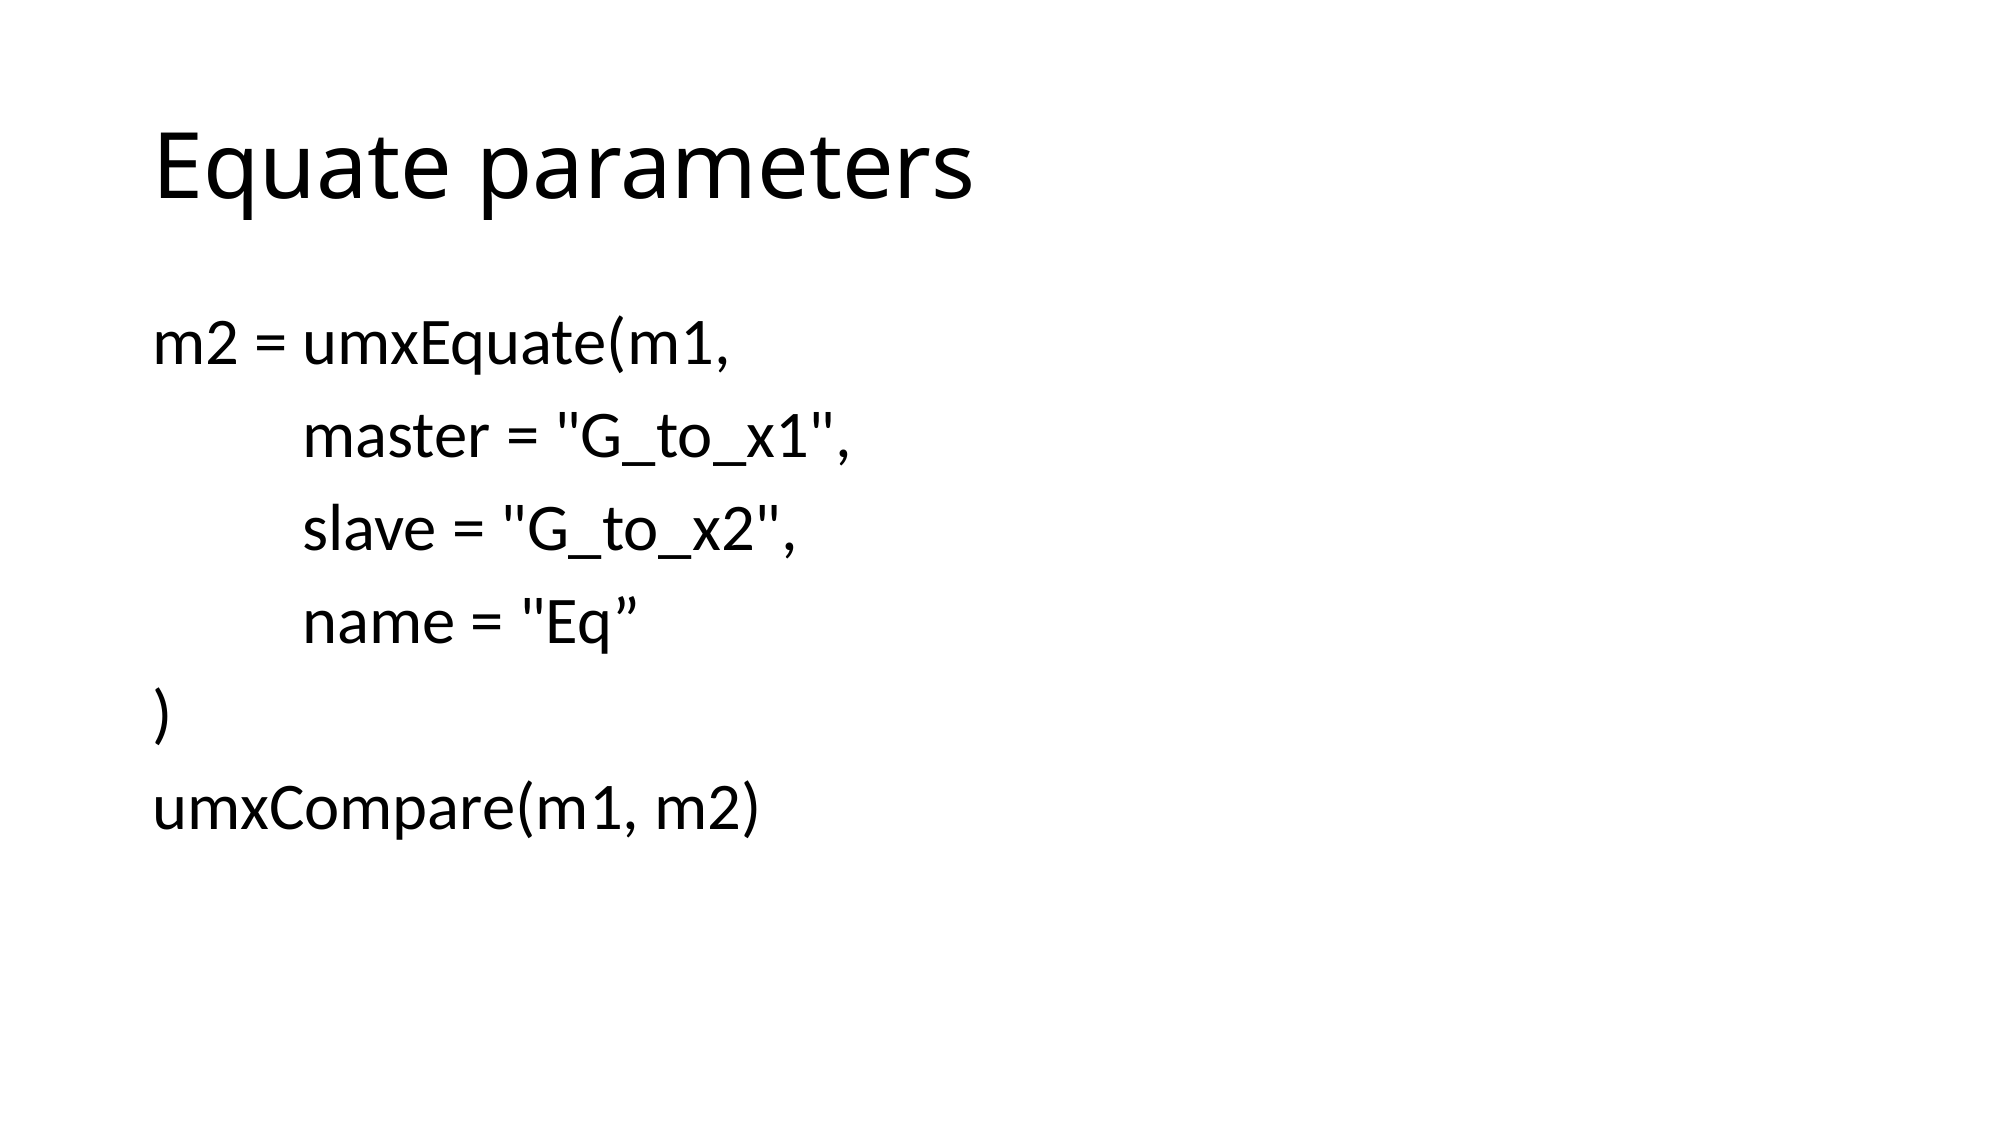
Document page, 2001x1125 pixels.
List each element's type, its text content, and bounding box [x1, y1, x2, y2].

list m2 = umxEquate(m1, master = "G_to_x1", slave = "G_to_x2", name = "Eq” ) umxCompare(m1, m2) [137, 299, 1863, 1014]
title Equate parameters [137, 59, 1863, 278]
